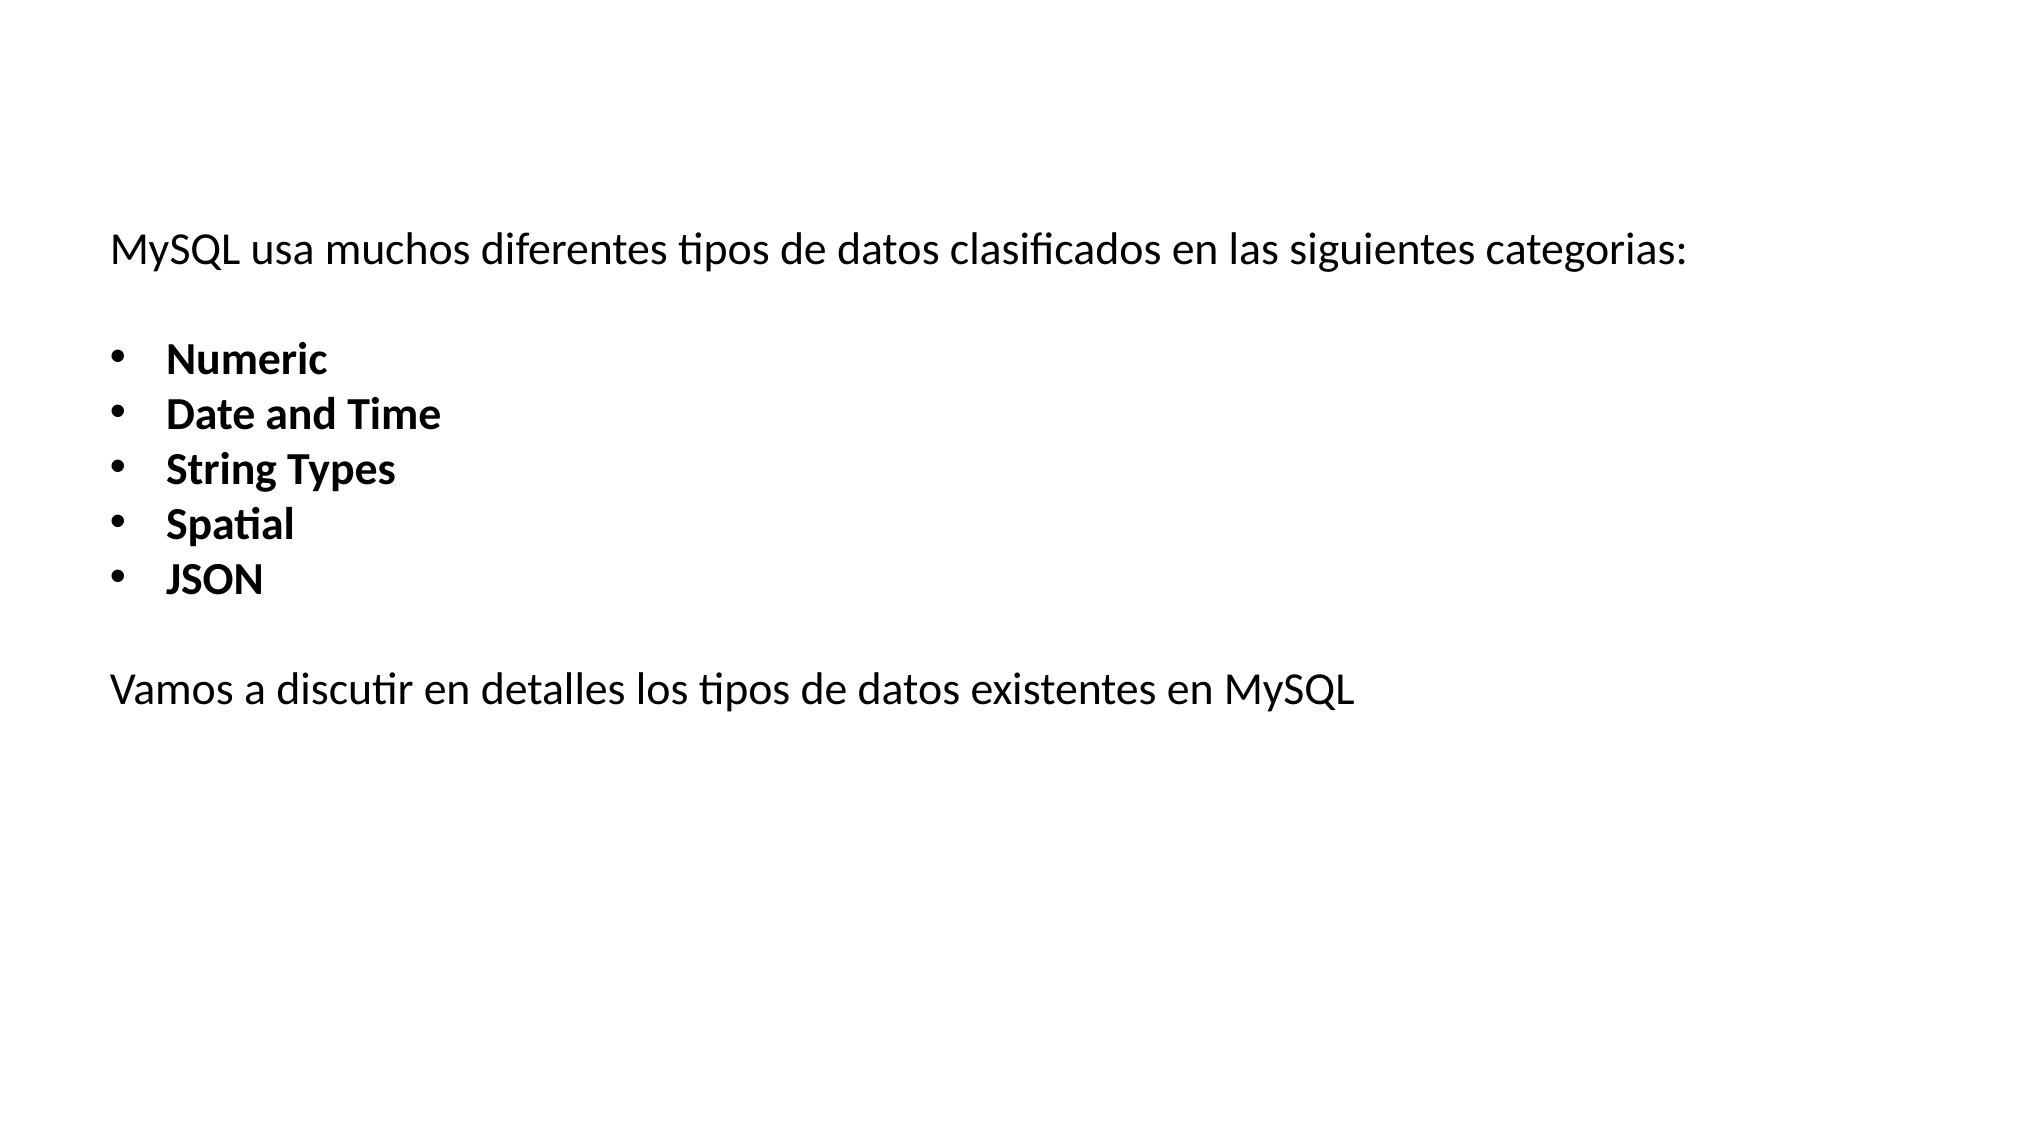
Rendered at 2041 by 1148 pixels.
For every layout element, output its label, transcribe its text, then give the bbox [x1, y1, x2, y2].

text_box MySQL usa muchos diferentes tipos de datos clasificados en las siguientes categorias: Numeric Date and Time String Types Spatial JSON Vamos a discutir en detalles los tipos de datos existentes en MySQL [95, 211, 1970, 811]
